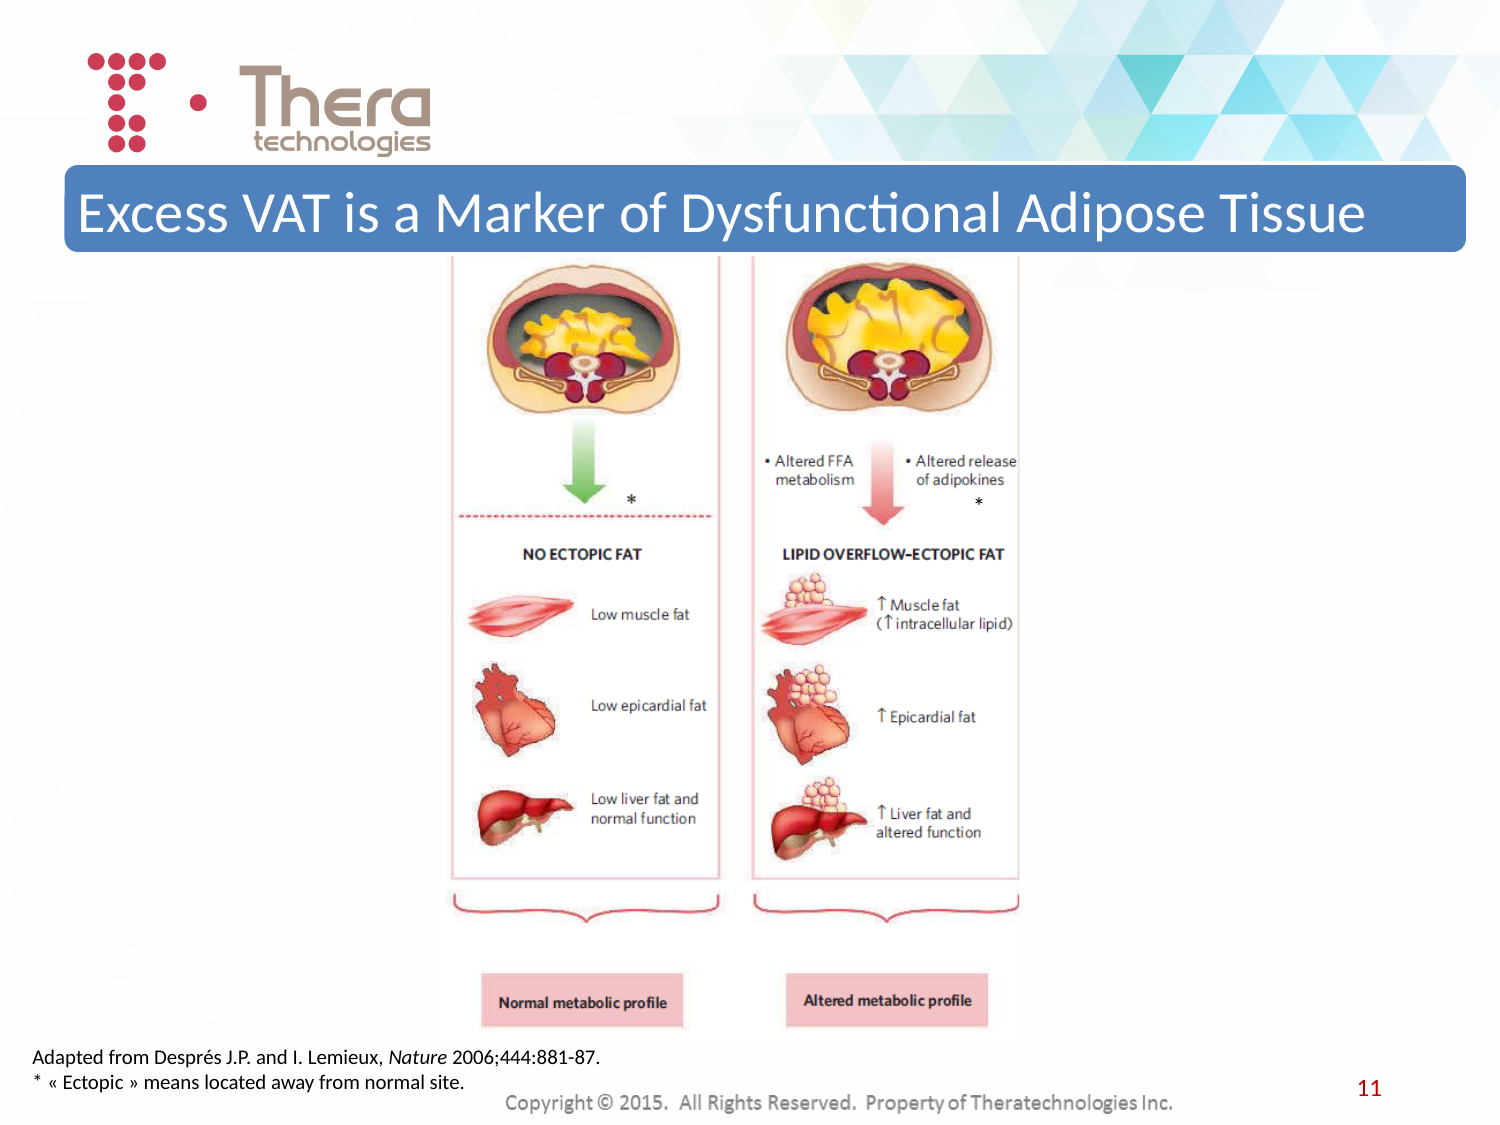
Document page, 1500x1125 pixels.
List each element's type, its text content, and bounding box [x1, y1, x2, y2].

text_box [62, 162, 1469, 256]
picture [0, 0, 1500, 1125]
text_box Adapted from Després J.P. and I. Lemieux, Nature 2006;444:881-87. * « Ectopic » means located away from normal site. [17, 1036, 821, 1101]
text_box 11 [1059, 1063, 1397, 1124]
